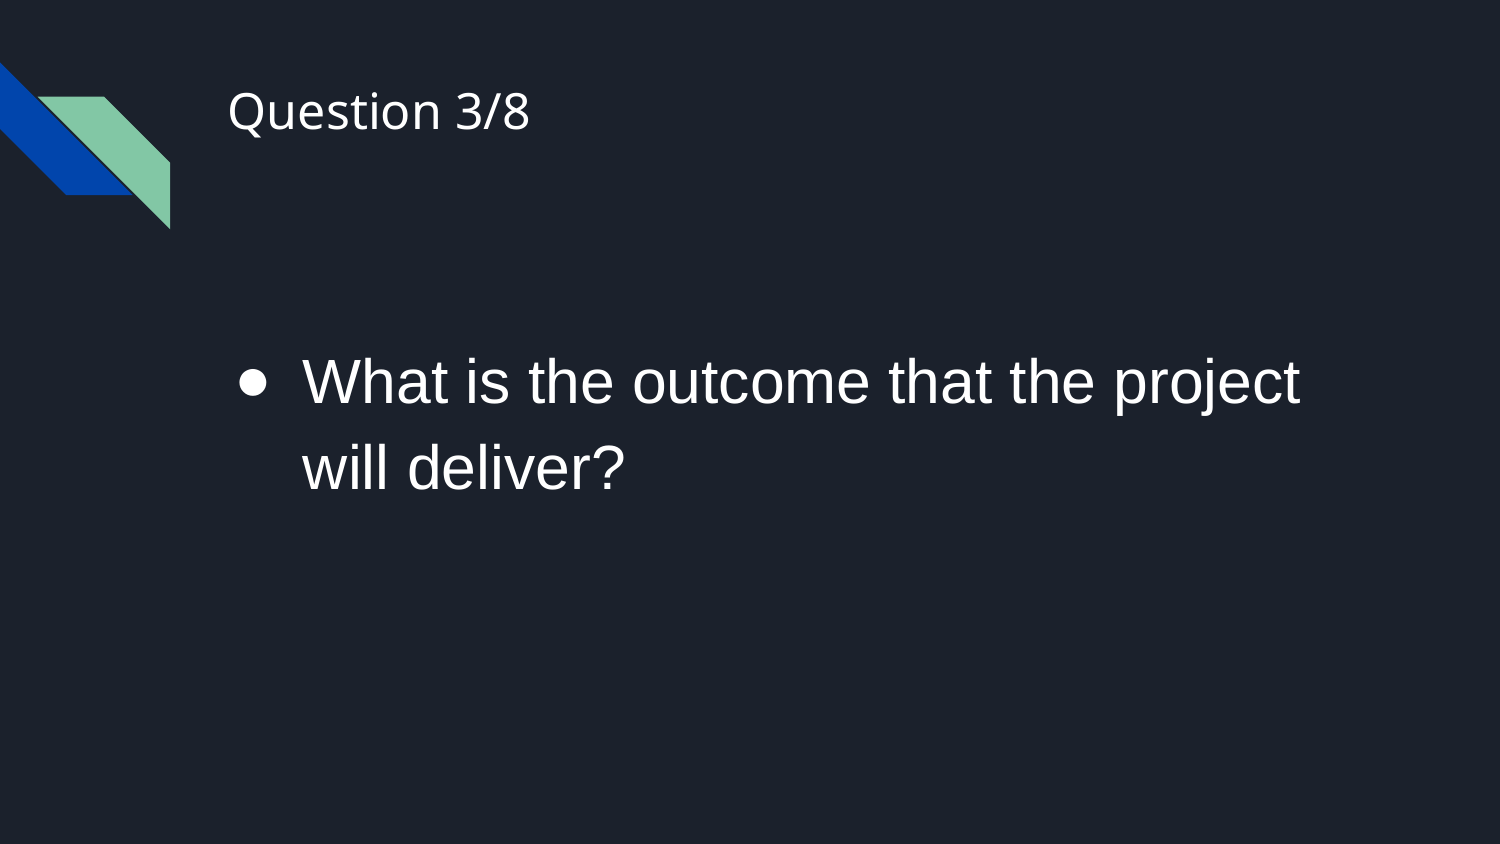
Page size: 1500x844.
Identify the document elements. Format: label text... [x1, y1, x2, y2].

title Question 3/8 [212, 64, 1368, 215]
list What is the outcome that the project will deliver? [212, 314, 1368, 699]
